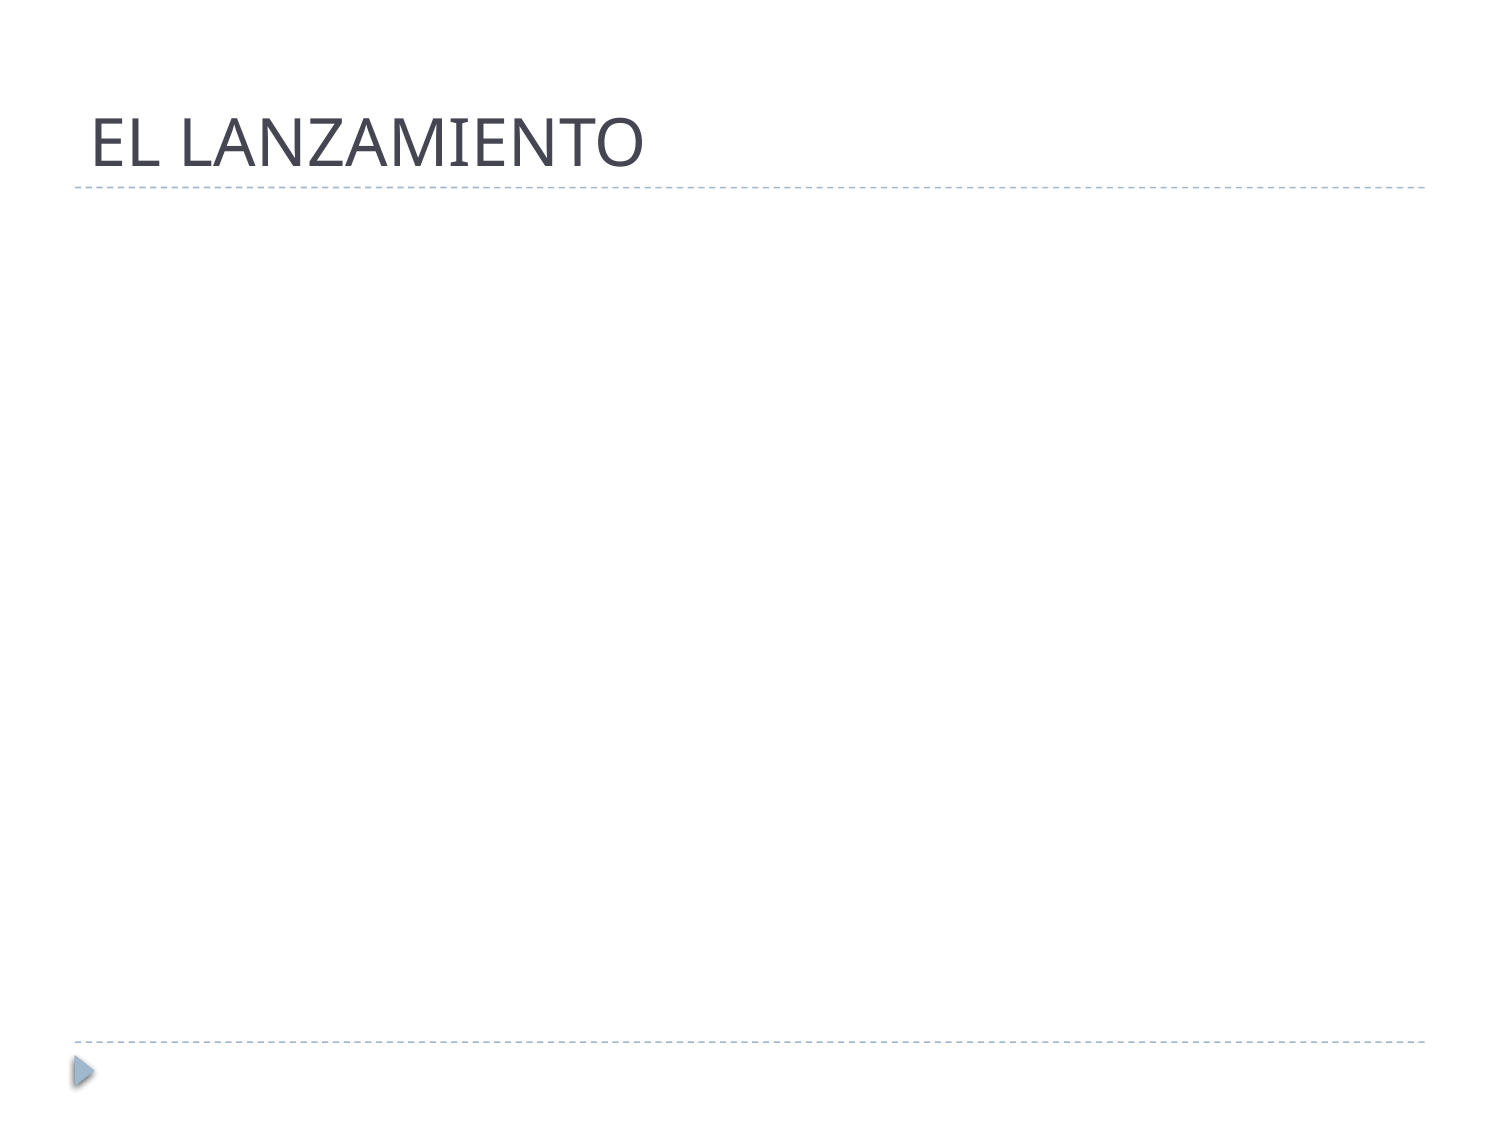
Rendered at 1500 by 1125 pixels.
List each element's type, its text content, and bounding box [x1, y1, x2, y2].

title EL LANZAMIENTO [75, 37, 1425, 188]
